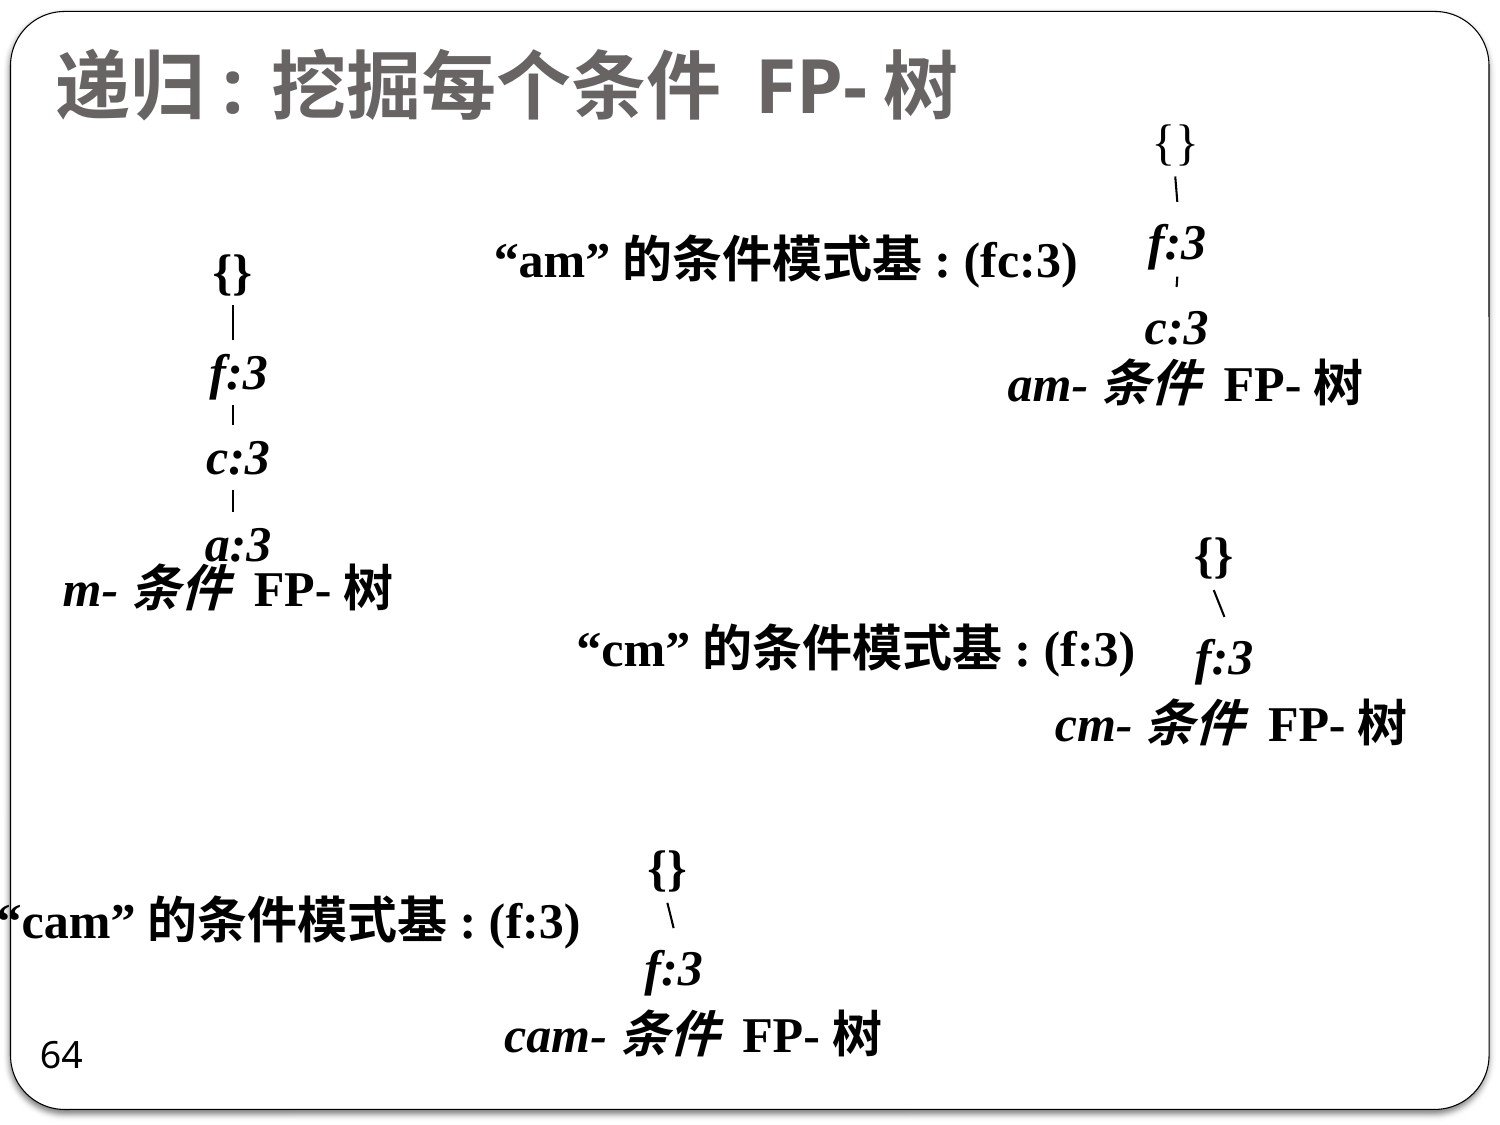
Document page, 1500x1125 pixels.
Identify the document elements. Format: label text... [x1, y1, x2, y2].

text_box “cm”的条件模式基: (f:3) [561, 609, 1151, 685]
text_box f:3 [1180, 616, 1269, 684]
text_box {} [632, 828, 702, 903]
text_box {} [1179, 515, 1249, 591]
text_box “cam”的条件模式基: (f:3) [0, 881, 596, 957]
text_box “am”的条件模式基: (fc:3) [478, 219, 1003, 295]
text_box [1213, 590, 1225, 618]
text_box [64, 231, 392, 625]
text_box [1009, 101, 1362, 420]
text_box cam-条件 FP-树 [489, 995, 897, 1070]
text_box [667, 902, 674, 929]
title 递归: 挖掘每个条件 FP-树 [41, 31, 1329, 144]
slide_number 64 [23, 1018, 99, 1094]
text_box f:3 [629, 928, 718, 995]
text_box cm-条件 FP-树 [1040, 684, 1423, 759]
